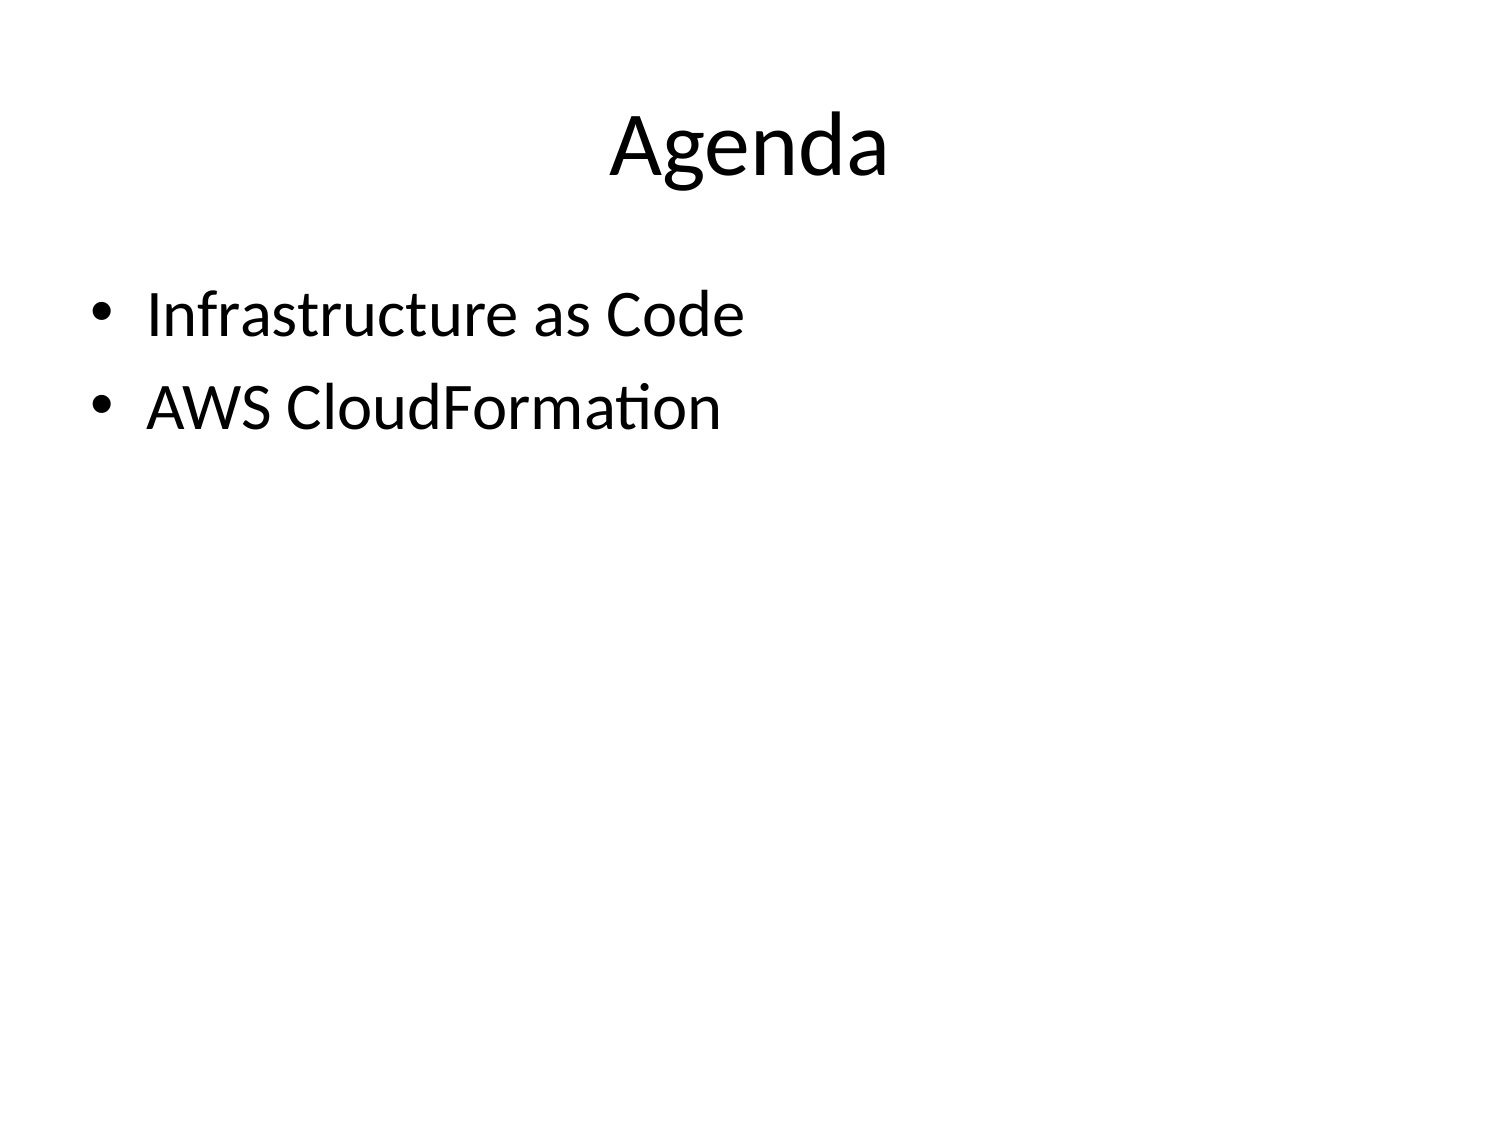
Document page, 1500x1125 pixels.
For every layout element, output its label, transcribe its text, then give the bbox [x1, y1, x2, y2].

list Infrastructure as Code AWS CloudFormation [75, 262, 1425, 1005]
title Agenda [75, 45, 1425, 233]
